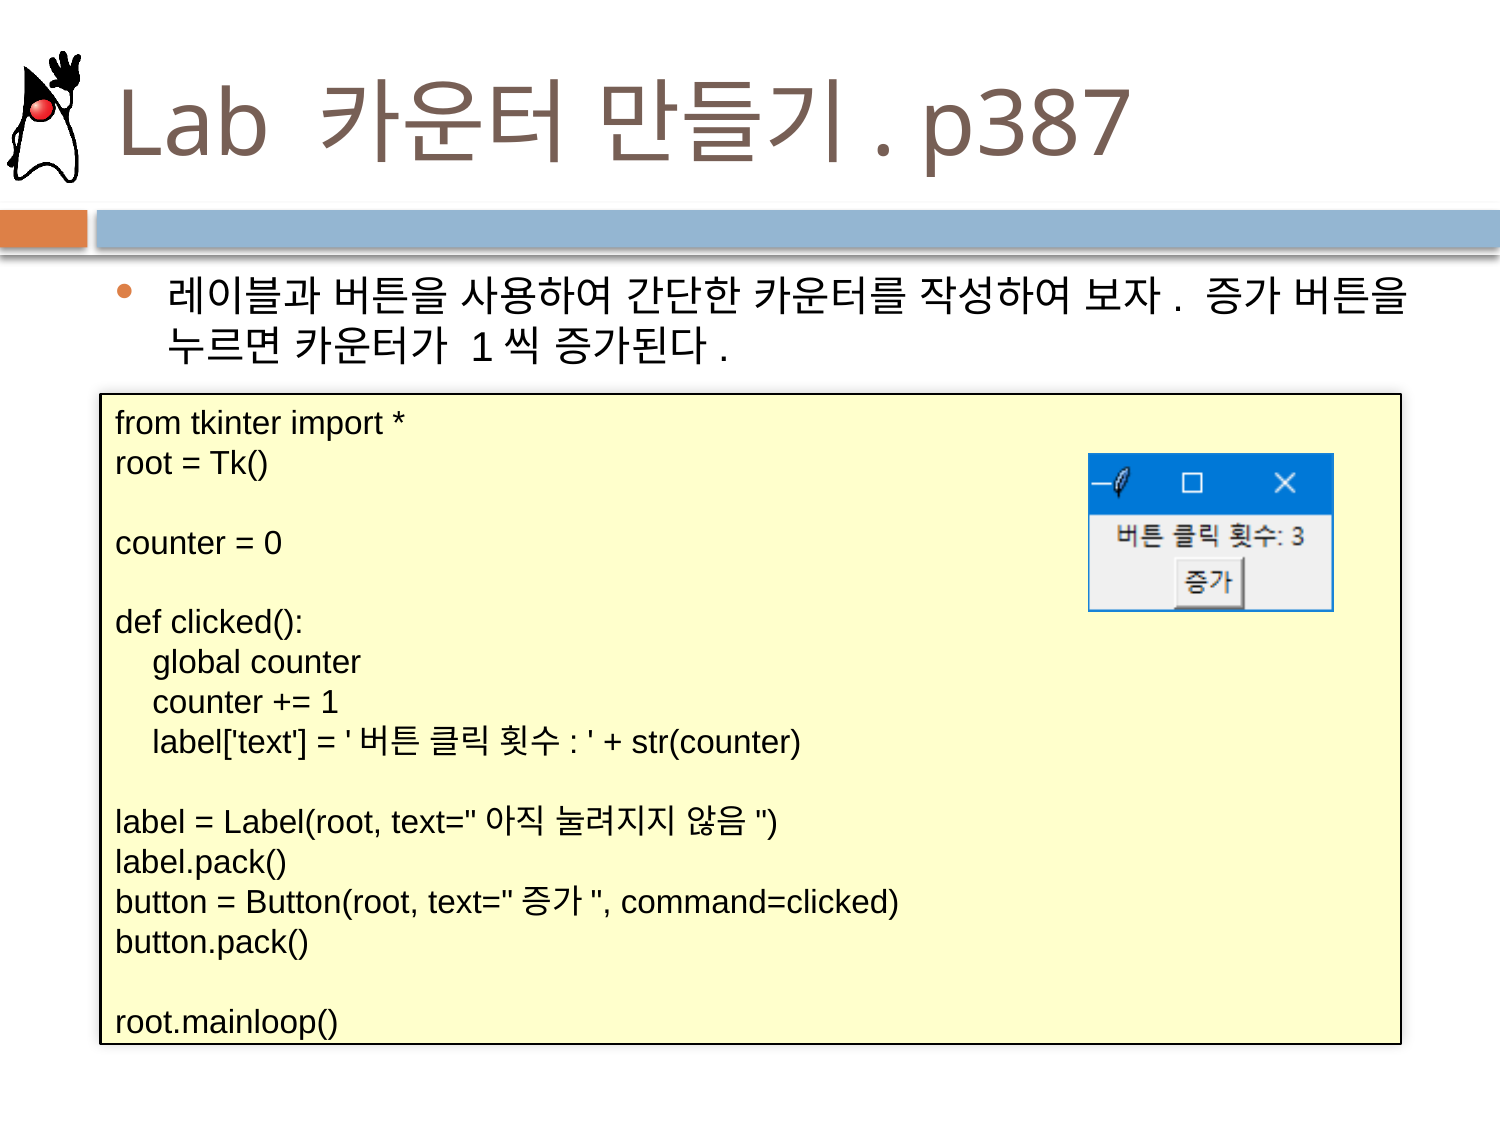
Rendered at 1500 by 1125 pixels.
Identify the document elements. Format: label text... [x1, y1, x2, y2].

list 레이블과 버튼을 사용하여 간단한 카운터를 작성하여 보자. 증가 버튼을 누르면 카운터가 1씩 증가된다. [100, 262, 1438, 1000]
picture [1088, 452, 1335, 613]
text_box from tkinter import * root = Tk() counter = 0 def clicked(): global counter counter += 1 label['text'] = '버튼 클릭 횟수: ' + str(counter) label = Label(root, text="아직 눌려지지 않음") label.pack() button = Button(root, text="증가", command=clicked) button.pack() root.mainloop() [100, 393, 1401, 1044]
title Lab 카운터 만들기. p387 [100, 37, 1438, 200]
picture [7, 51, 81, 183]
